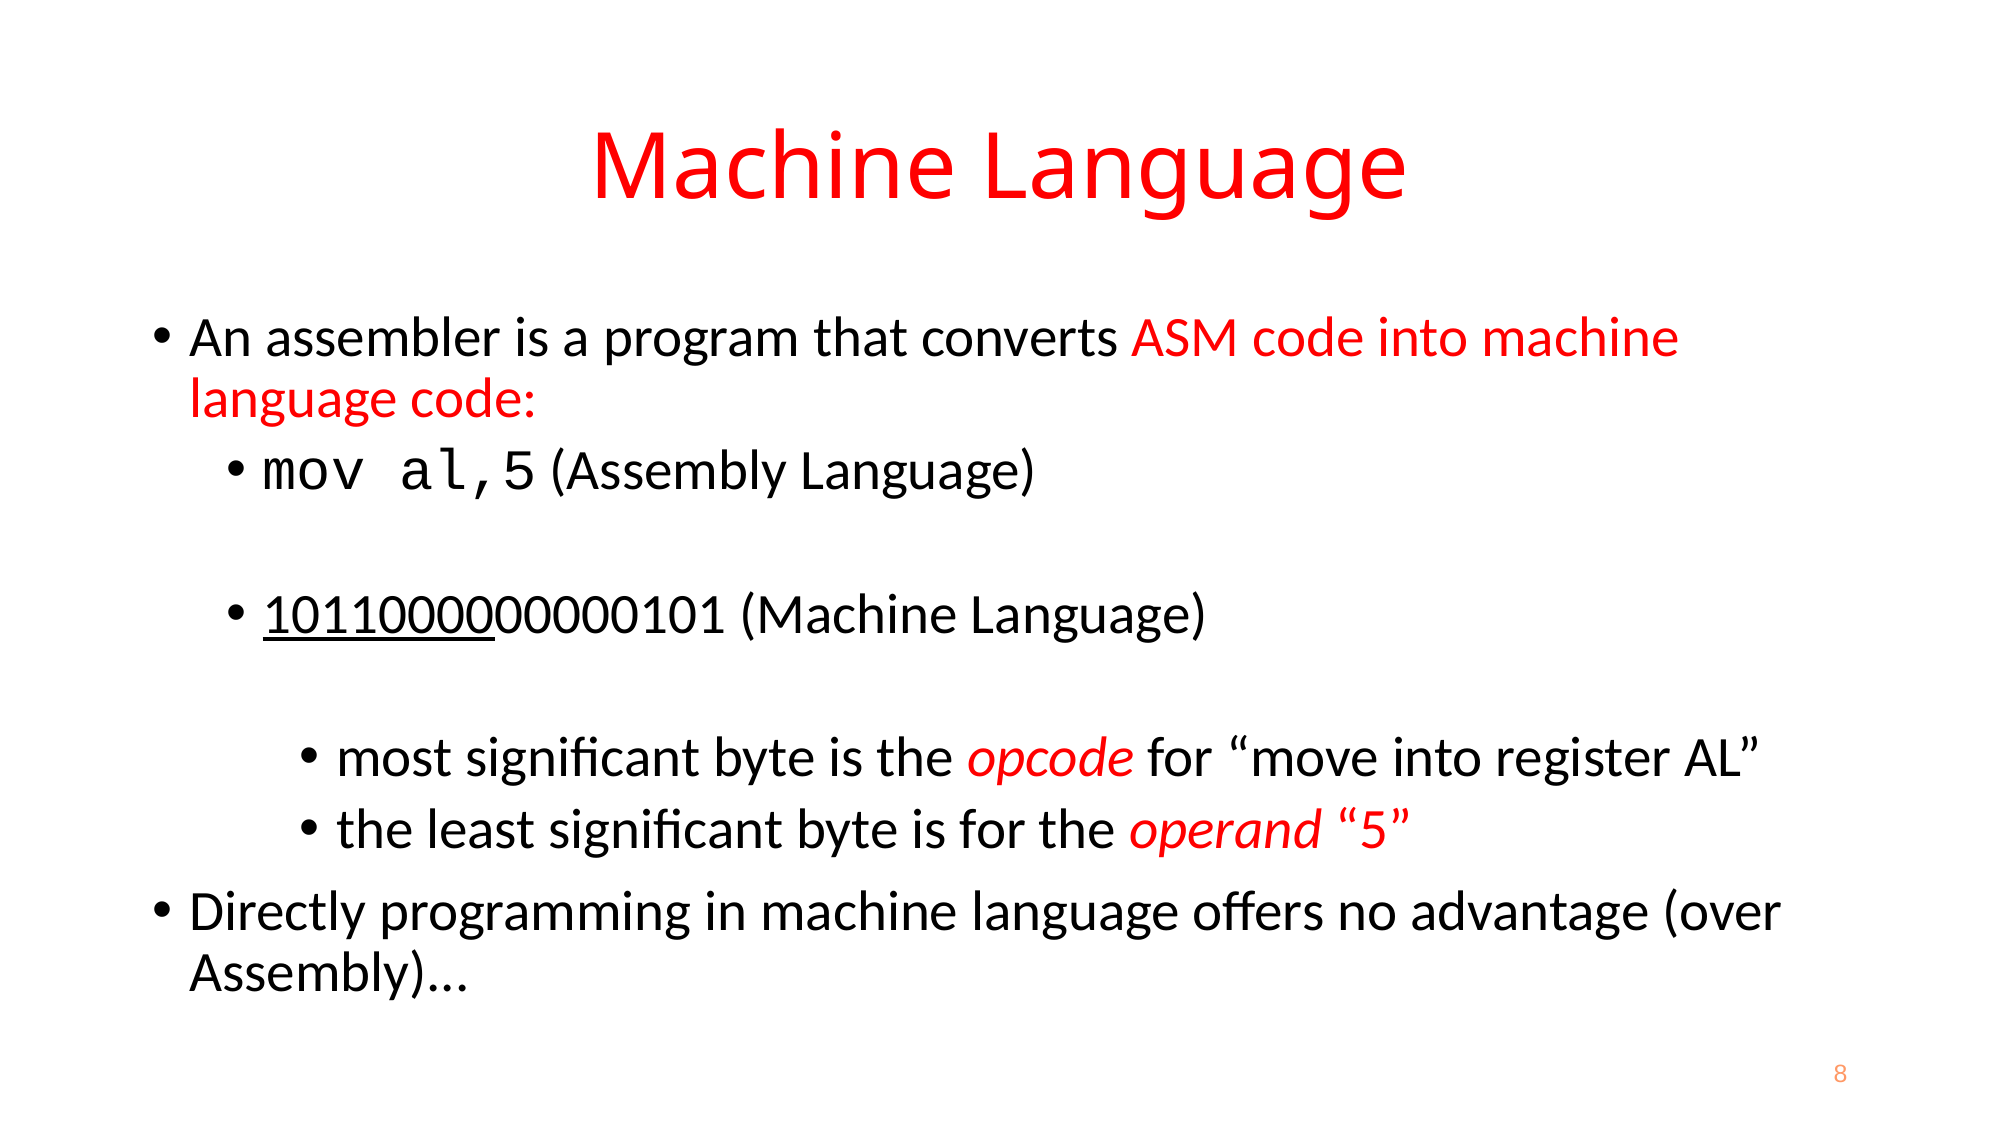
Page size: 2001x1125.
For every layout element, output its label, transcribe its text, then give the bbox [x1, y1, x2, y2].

list An assembler is a program that converts ASM code into machine language code: mov al,5 (Assembly Language) 1011000000000101 (Machine Language) most significant byte is the opcode for “move into register AL” the least significant byte is for the operand “5” Directly programming in machine language offers no advantage (over Assembly)... [137, 299, 1863, 1014]
slide_number 8 [1412, 1042, 1863, 1103]
title Machine Language [137, 59, 1863, 278]
